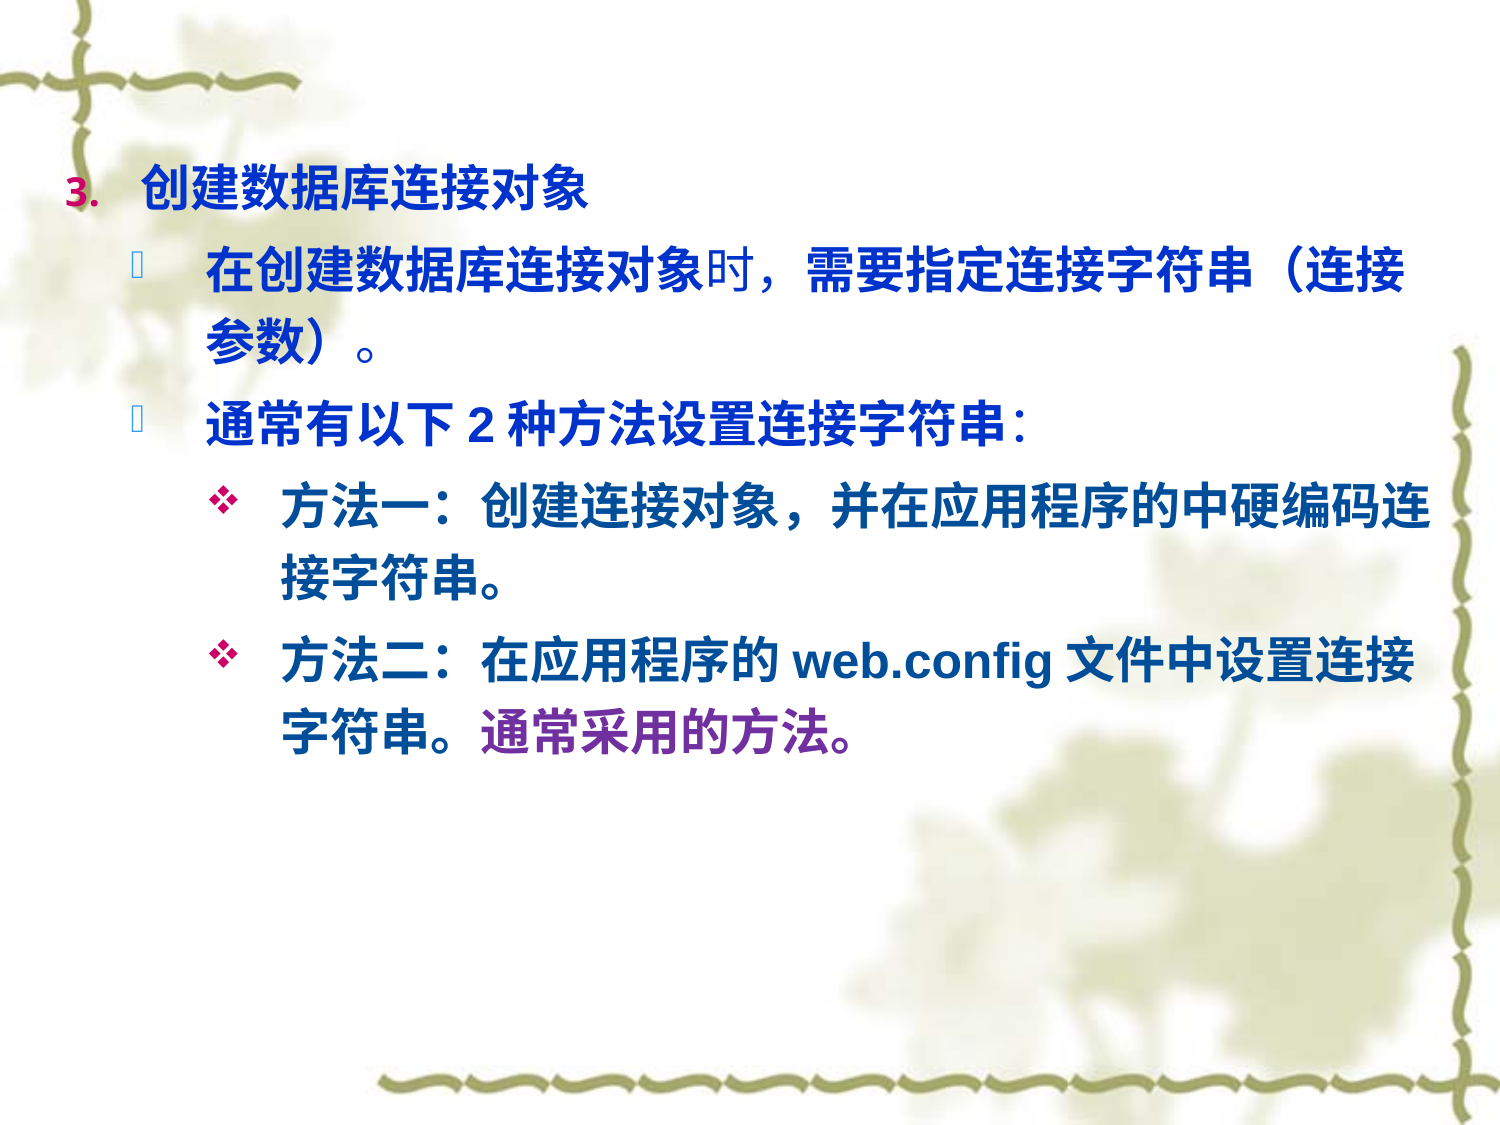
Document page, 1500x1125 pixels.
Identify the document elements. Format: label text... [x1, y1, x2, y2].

list 创建数据库连接对象 在创建数据库连接对象时，需要指定连接字符串（连接参数）。 通常有以下2种方法设置连接字符串： 方法一：创建连接对象，并在应用程序的中硬编码连接字符串。 方法二：在应用程序的web.config文件中设置连接字符串。通常采用的方法。 [49, 136, 1452, 1071]
picture [0, 0, 1500, 1125]
